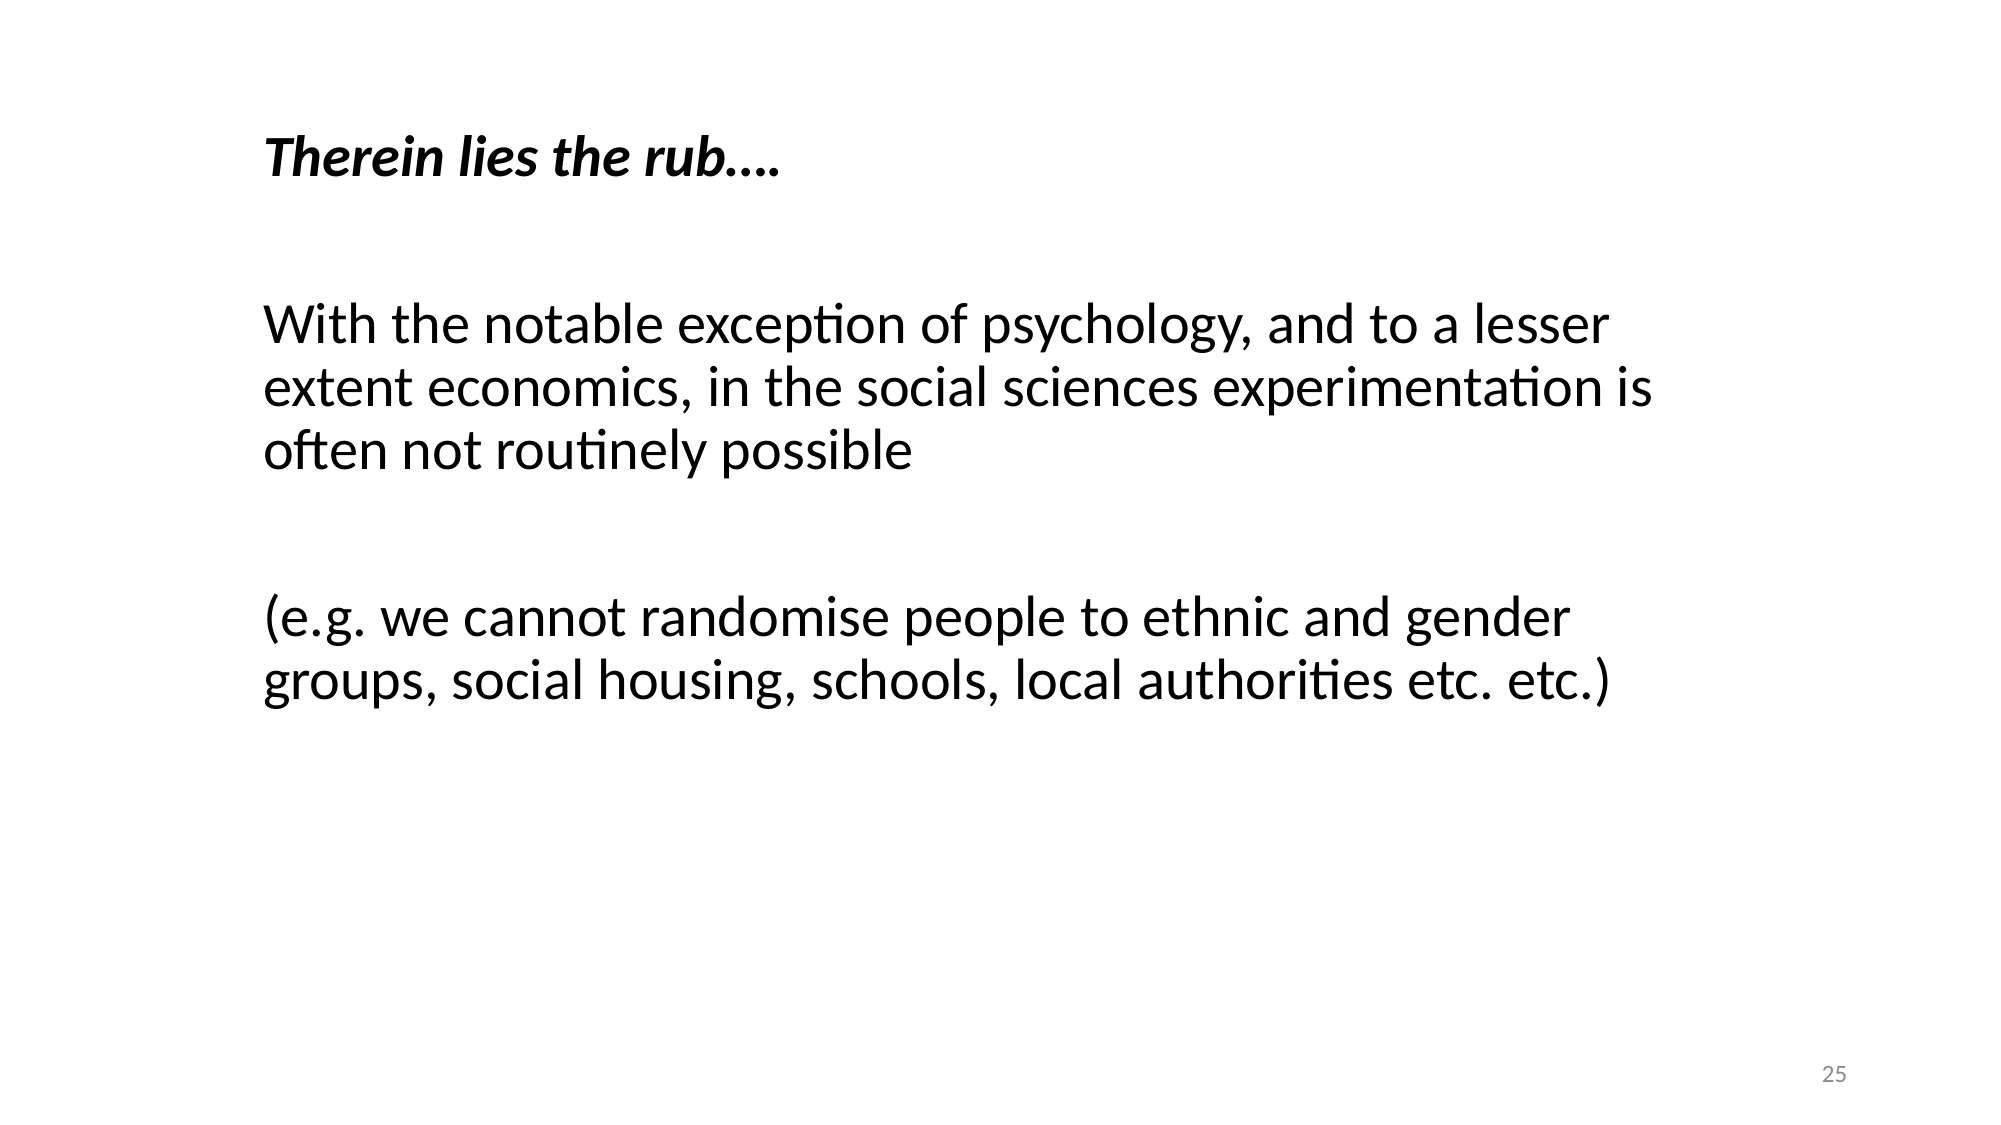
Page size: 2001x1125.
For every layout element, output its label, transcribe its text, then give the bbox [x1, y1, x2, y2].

slide_number 25 [1412, 1042, 1863, 1103]
list Therein lies the rub…. With the notable exception of psychology, and to a lesser extent economics, in the social sciences experimentation is often not routinely possible (e.g. we cannot randomise people to ethnic and gender groups, social housing, schools, local authorities etc. etc.) [248, 118, 1749, 1084]
